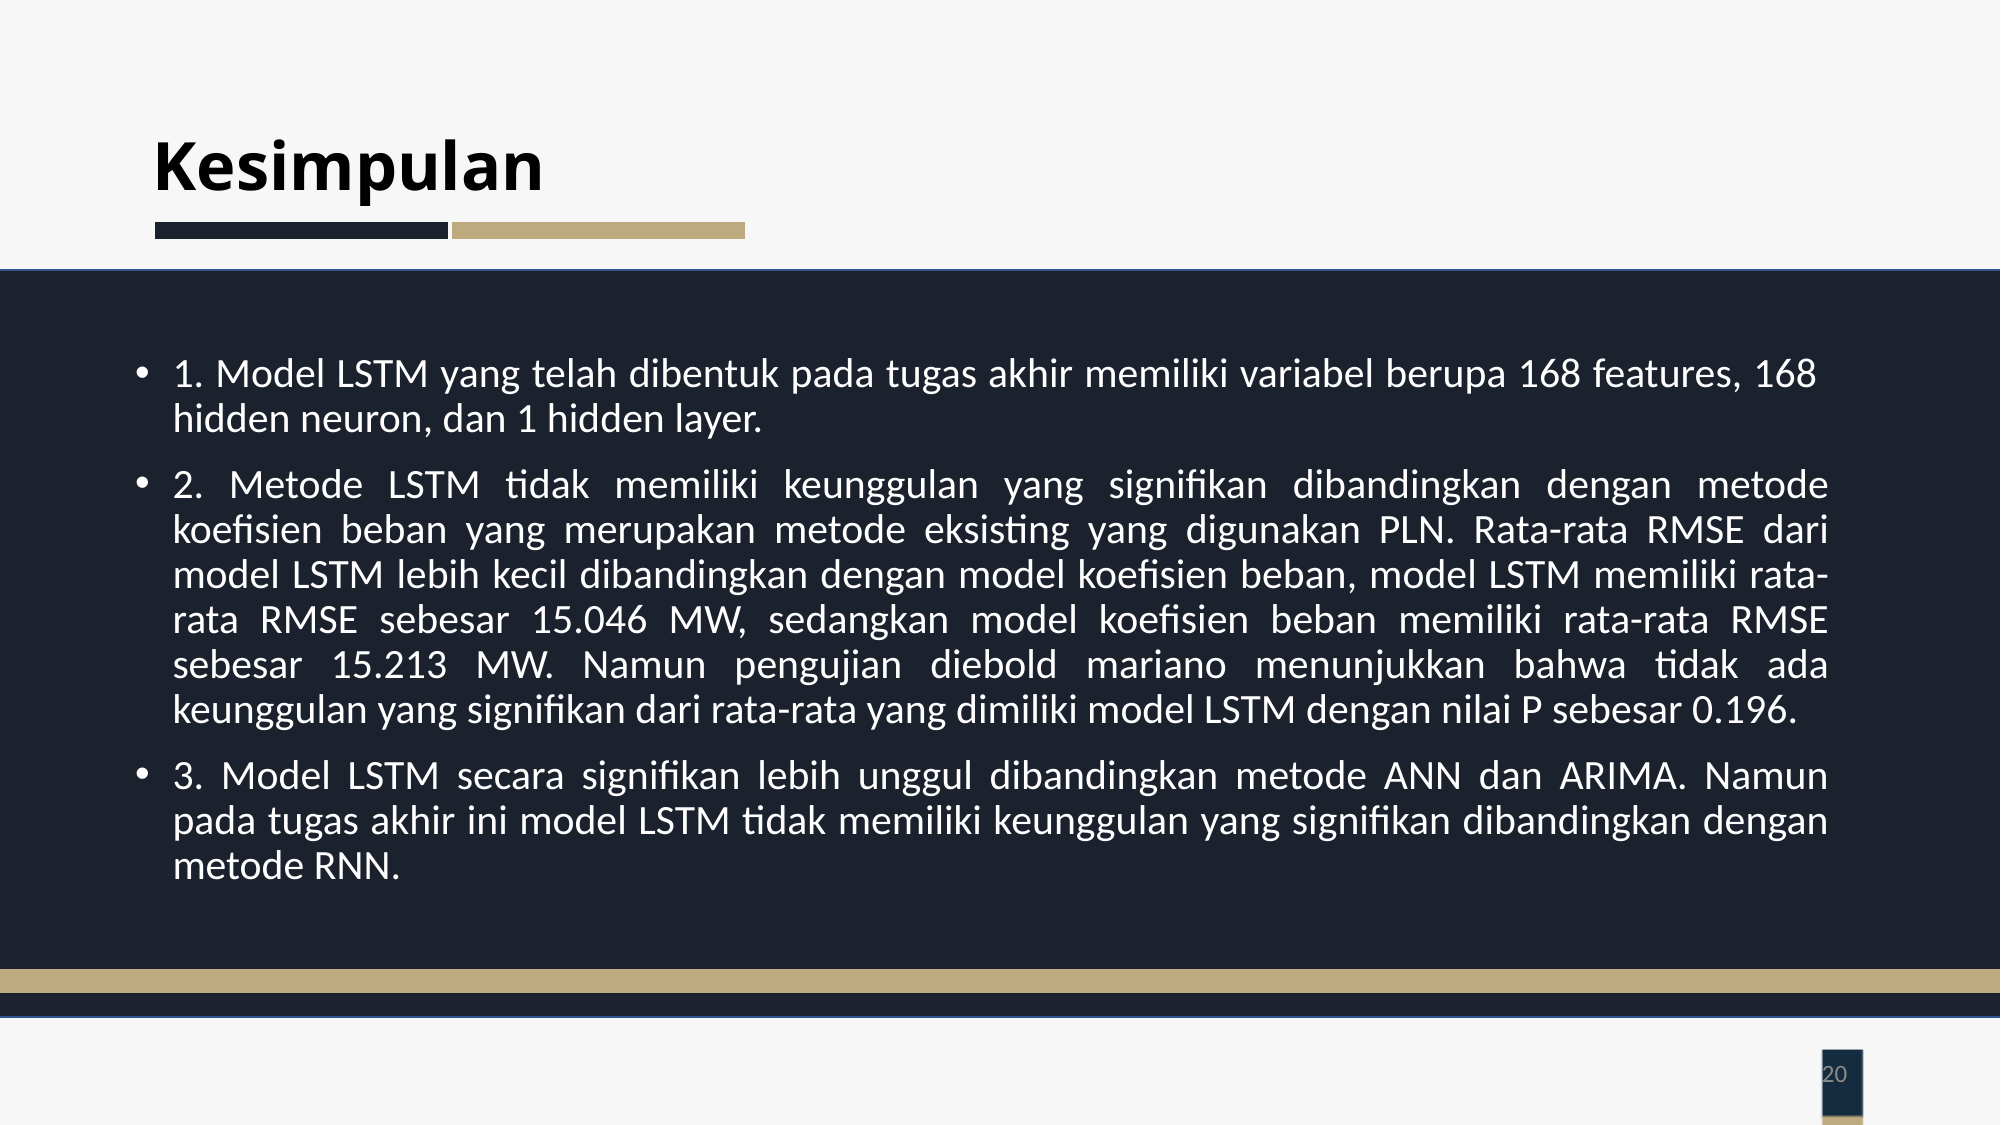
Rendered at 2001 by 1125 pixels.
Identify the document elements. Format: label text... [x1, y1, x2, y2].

text_box [0, 269, 2000, 969]
text_box [155, 222, 448, 239]
picture [0, 0, 2001, 1125]
slide_number 20 [1412, 1042, 1863, 1103]
list 1. Model LSTM yang telah dibentuk pada tugas akhir memiliki variabel berupa 168 features, 168 hidden neuron, dan 1 hidden layer. 2. Metode LSTM tidak memiliki keunggulan yang signifikan dibandingkan dengan metode koefisien beban yang merupakan metode eksisting yang digunakan PLN. Rata-rata RMSE dari model LSTM lebih kecil dibandingkan dengan model koefisien beban, model LSTM memiliki rata-rata RMSE sebesar 15.046 MW, sedangkan model koefisien beban memiliki rata-rata RMSE sebesar 15.213 MW. Namun pengujian diebold mariano menunjukkan bahwa tidak ada keunggulan yang signifikan dari rata-rata yang dimiliki model LSTM dengan nilai P sebesar 0.196. 3. Model LSTM secara signifikan lebih unggul dibandingkan metode ANN dan ARIMA. Namun pada tugas akhir ini model LSTM tidak memiliki keunggulan yang signifikan dibandingkan dengan metode RNN. [120, 344, 1846, 659]
text_box [452, 222, 745, 239]
title Kesimpulan [137, 59, 1863, 278]
text_box [0, 969, 2000, 993]
text_box [0, 993, 2000, 1018]
